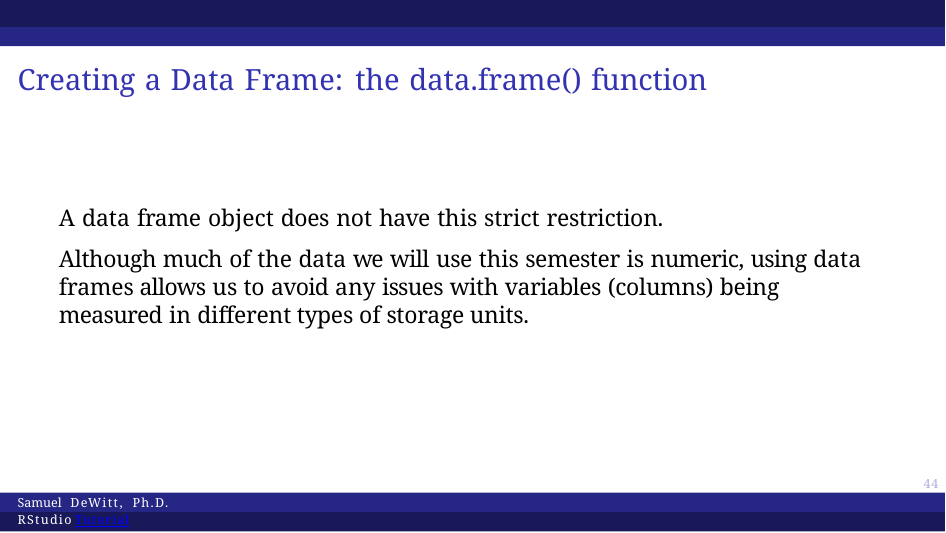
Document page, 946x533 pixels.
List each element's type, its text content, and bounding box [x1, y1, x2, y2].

slide_number 51 [917, 472, 946, 491]
title Creating a Data Frame: the data.frame() function [15, 58, 856, 151]
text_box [0, 492, 946, 532]
list A data frame object does not have this strict restriction. Although much of the data we will use this semester is numeric, using data frames allows us to avoid any issues with variables (columns) being measured in different types of storage units. [56, 117, 889, 490]
